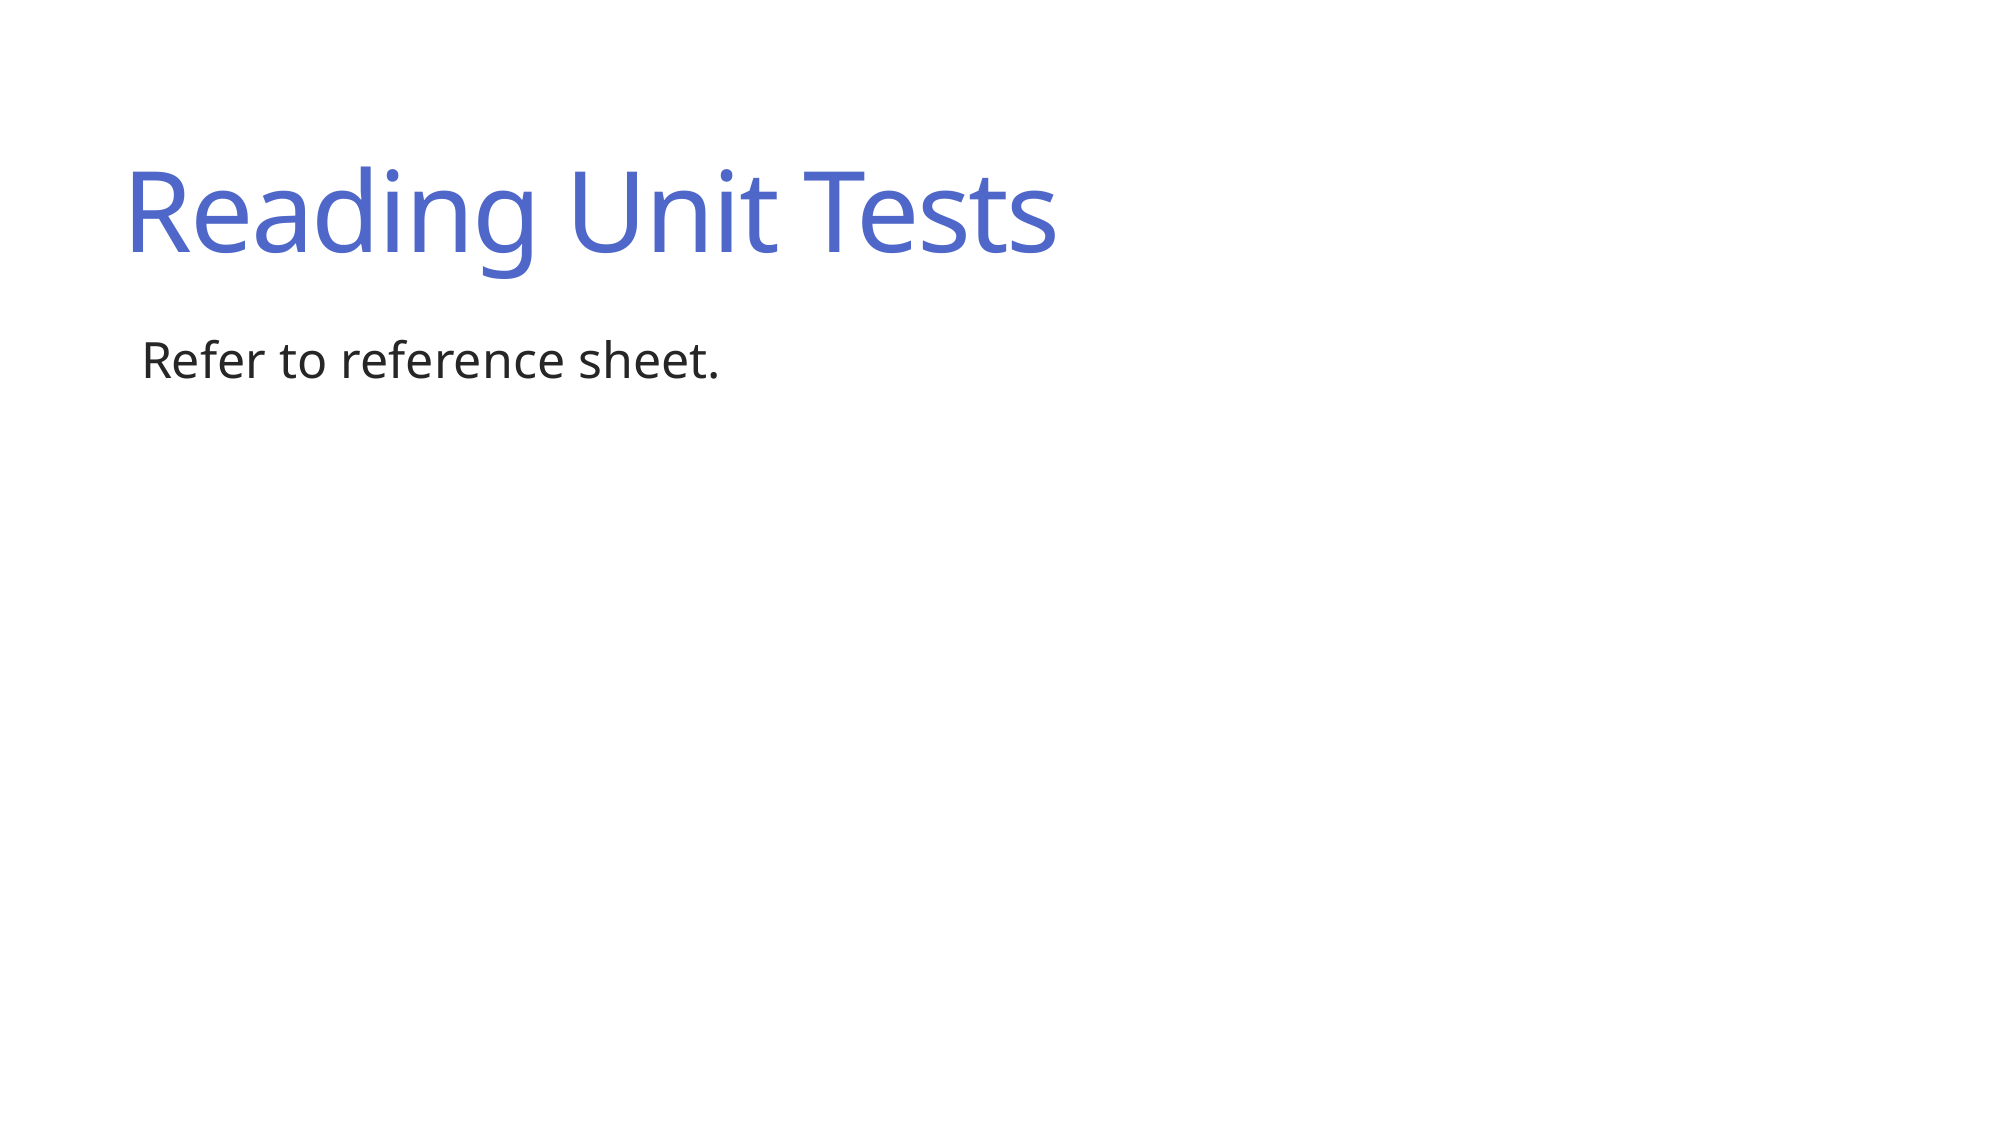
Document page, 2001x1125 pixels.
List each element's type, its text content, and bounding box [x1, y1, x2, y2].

title Reading Unit Tests [107, 81, 1875, 354]
list Refer to reference sheet. [111, 329, 1876, 948]
